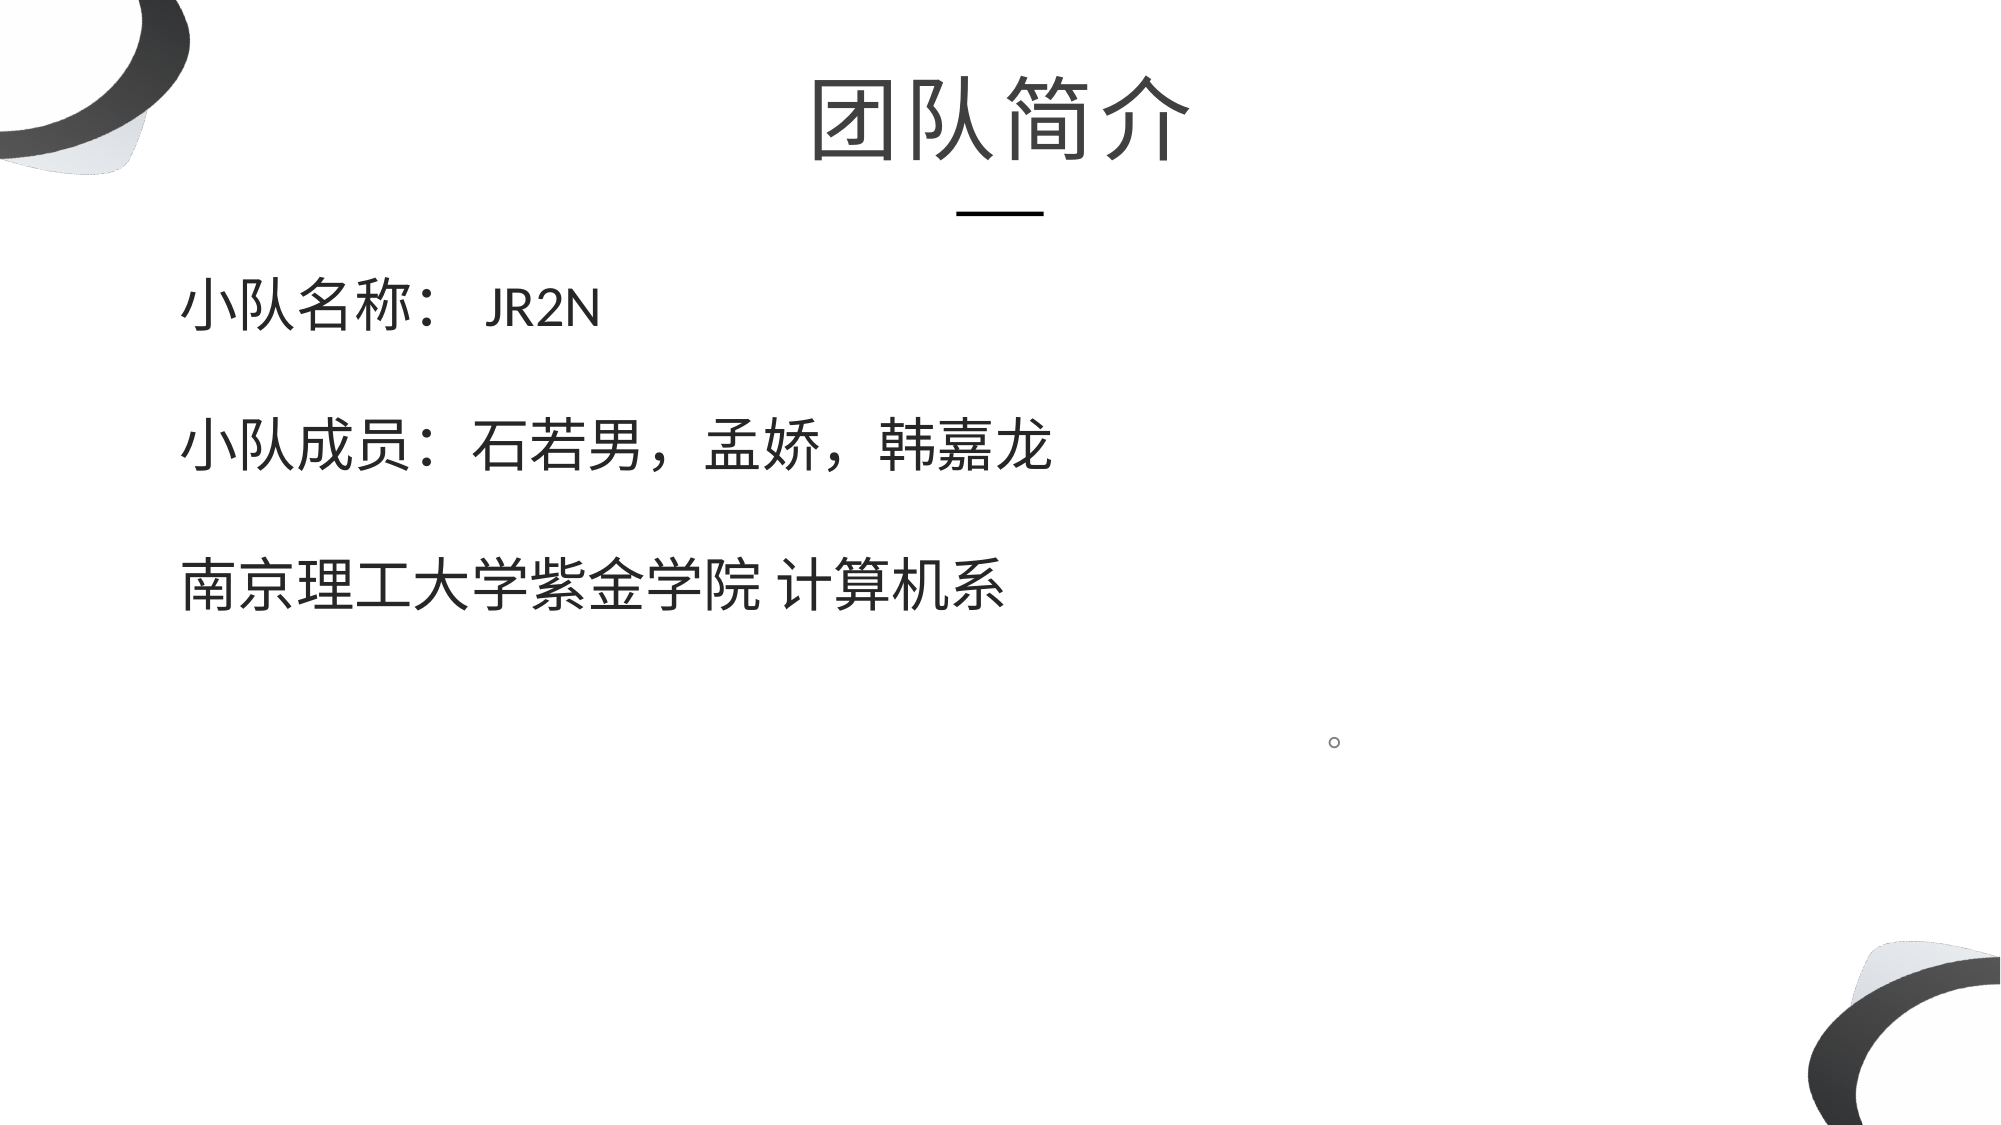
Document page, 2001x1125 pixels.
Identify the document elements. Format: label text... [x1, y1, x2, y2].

picture [0, 0, 219, 203]
text_box 团队简介 [806, 62, 1193, 173]
picture [1778, 913, 2001, 1125]
text_box 小队名称：JR2N 小队成员：石若男，孟娇，韩嘉龙 项目描述：1.名称：Heal 2.类别：一款治愈系的社交类APP. 3.面向对象：所有人群，尤其是尤其是不善于社交， 但又希望被人理解，渴望被倾听的人。 [1165, 431, 1500, 762]
text_box [955, 211, 1045, 216]
text_box 小队名称：JR2N 小队名称：JR2N 小队成员：石若男，孟娇，韩嘉龙 南京理工大学紫金学院 计算机系 交类APP. 3.面向对象：所有人群，尤其是尤其是不善于社交， [165, 216, 1165, 786]
